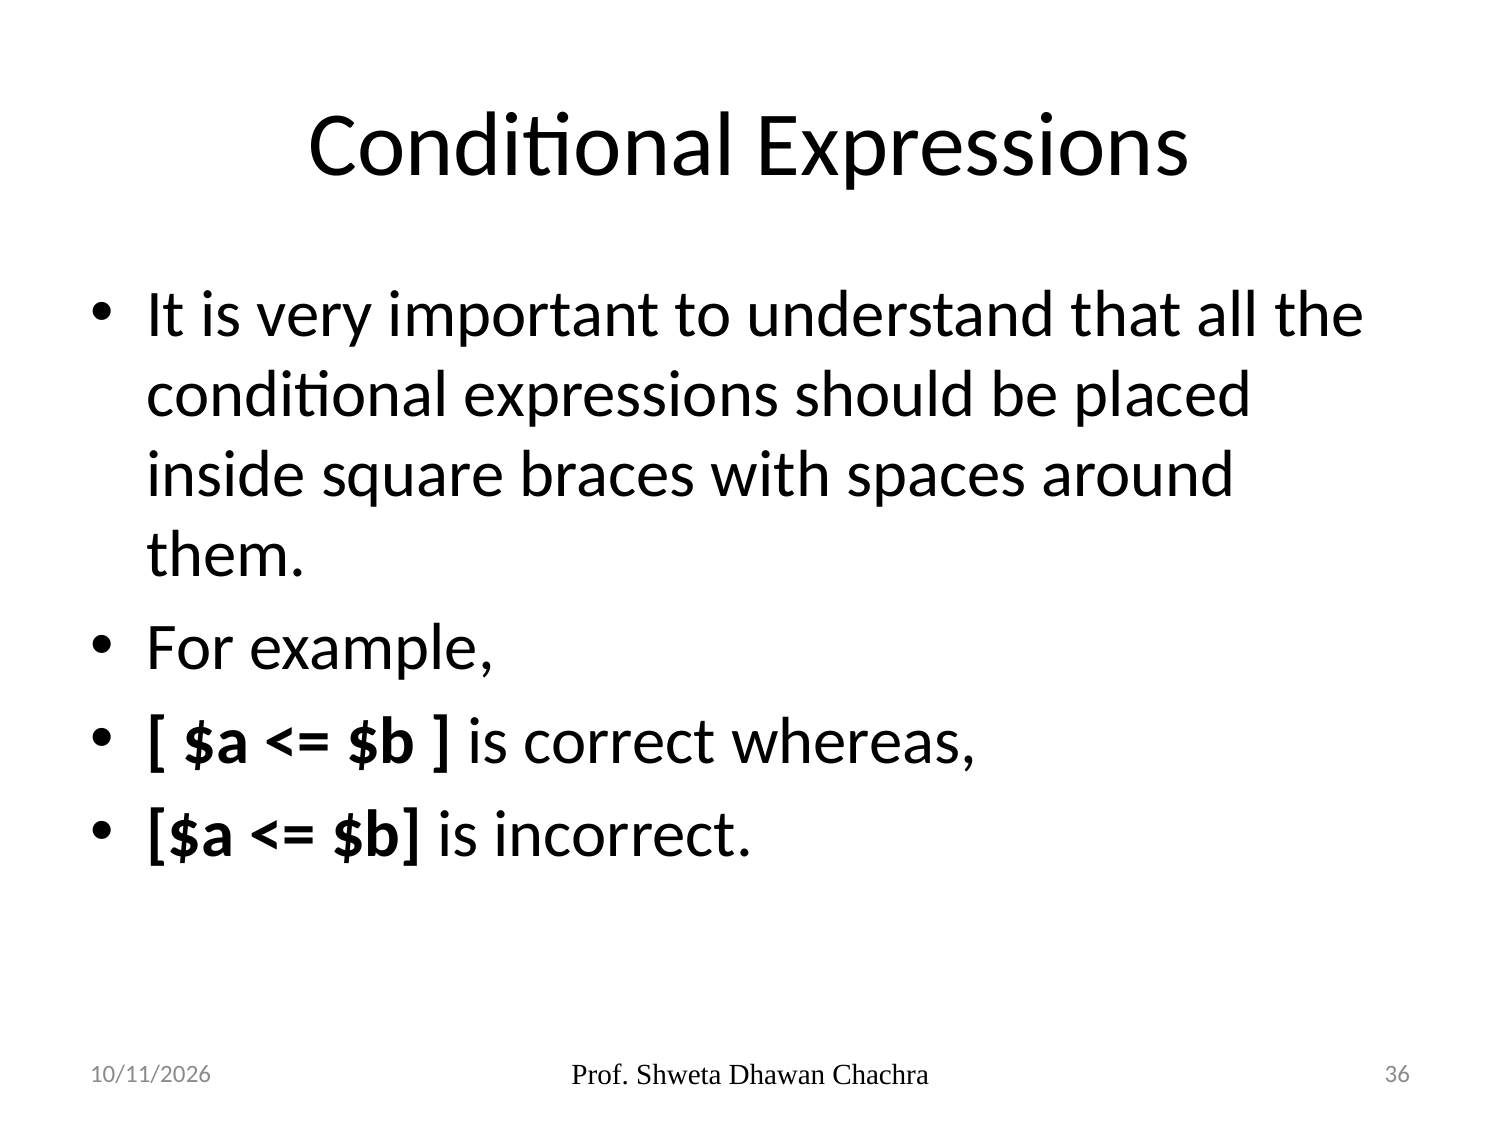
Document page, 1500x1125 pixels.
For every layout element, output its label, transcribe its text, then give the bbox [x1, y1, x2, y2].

slide_number 36 [1074, 1042, 1425, 1103]
title Conditional Expressions [75, 45, 1425, 233]
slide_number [75, 1042, 425, 1103]
list It is very important to understand that all the conditional expressions should be placed inside square braces with spaces around them. For example, [ $a <= $b ] is correct whereas, [$a <= $b] is incorrect. [75, 262, 1425, 1005]
footer Prof. Shweta Dhawan Chachra [512, 1042, 988, 1103]
